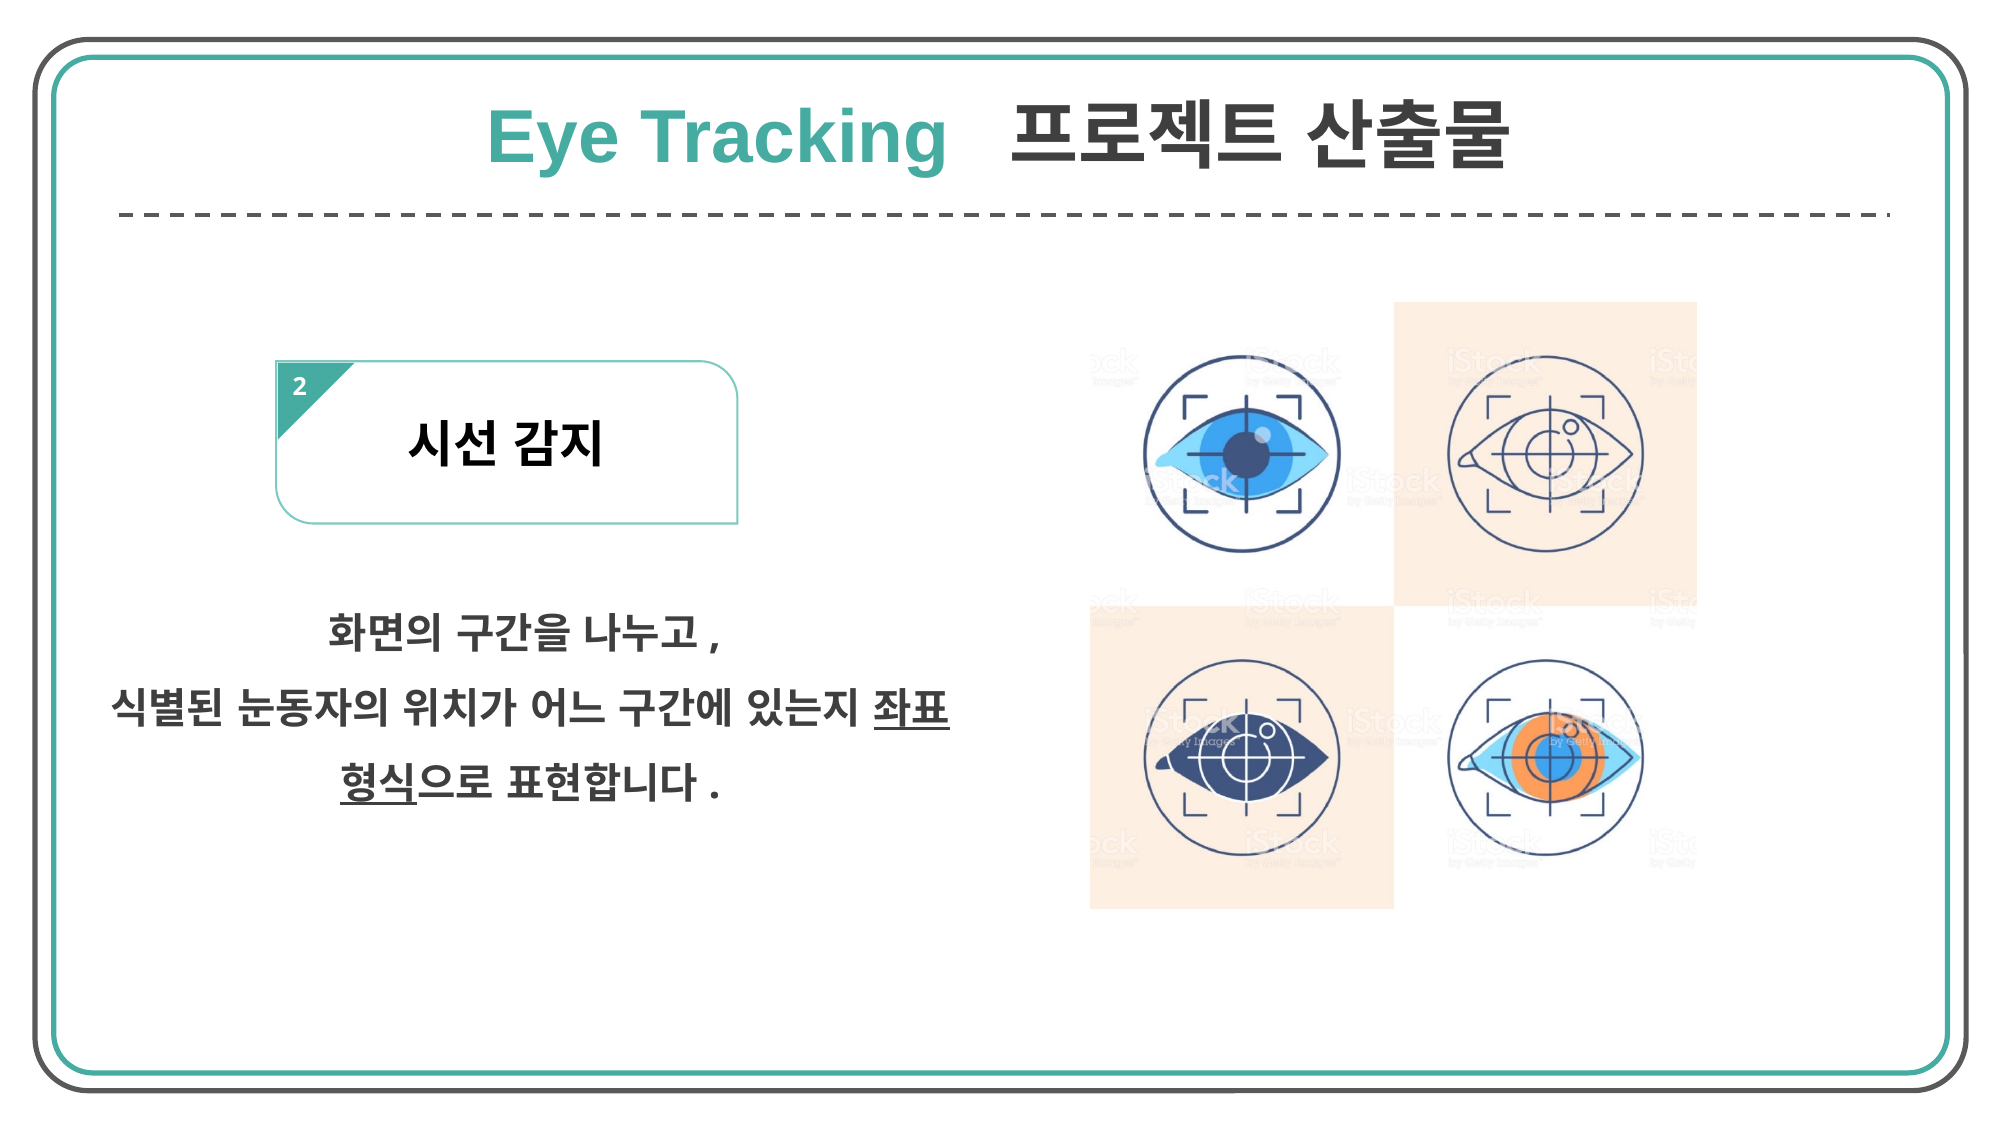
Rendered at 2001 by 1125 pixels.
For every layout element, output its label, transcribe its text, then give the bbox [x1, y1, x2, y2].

picture [1090, 302, 1697, 910]
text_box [275, 360, 738, 524]
text_box 화면의 구간을 나누고, 식별된 눈동자의 위치가 어느 구간에 있는지 좌표 형식으로 표현합니다. [95, 574, 966, 815]
text_box [35, 39, 1967, 1091]
text_box Eye Tracking 프로젝트 산출물 [331, 80, 1669, 186]
